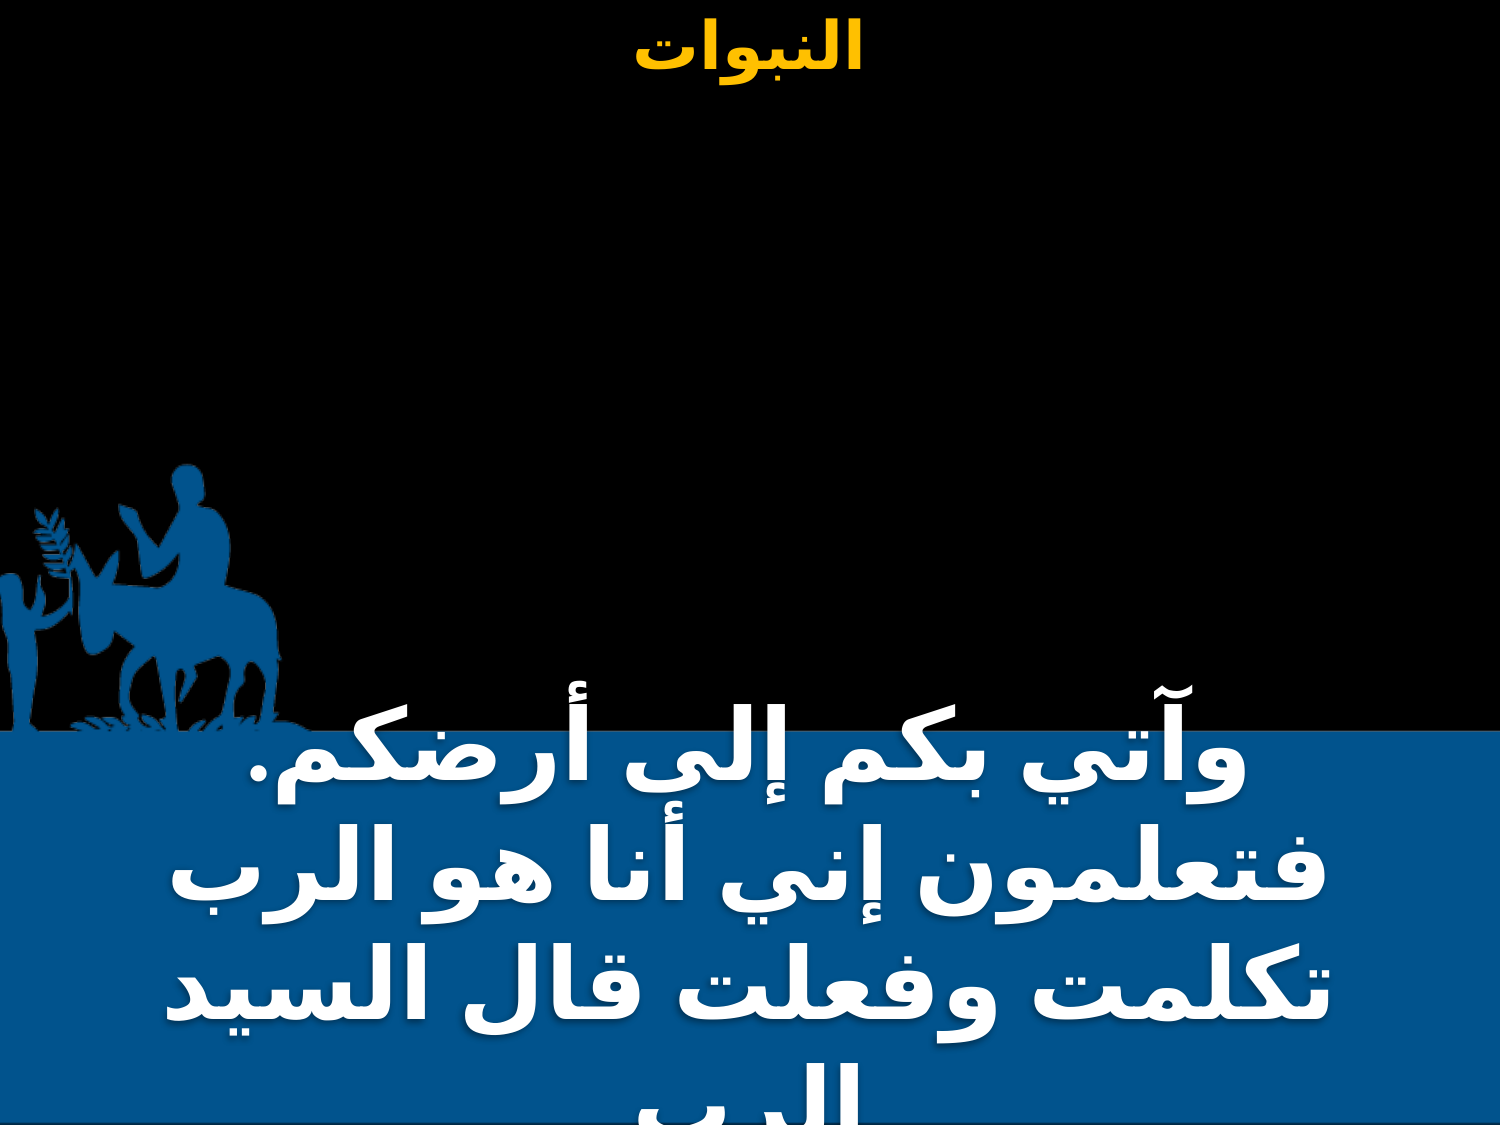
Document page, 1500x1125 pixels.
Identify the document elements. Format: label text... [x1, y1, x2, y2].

text_box وآتي بكم إلى أرضكم. فتعلمون إني أنا هو الرب تكلمت وفعلت قال السيد الرب [55, 746, 1445, 1093]
picture [0, 338, 1500, 1125]
